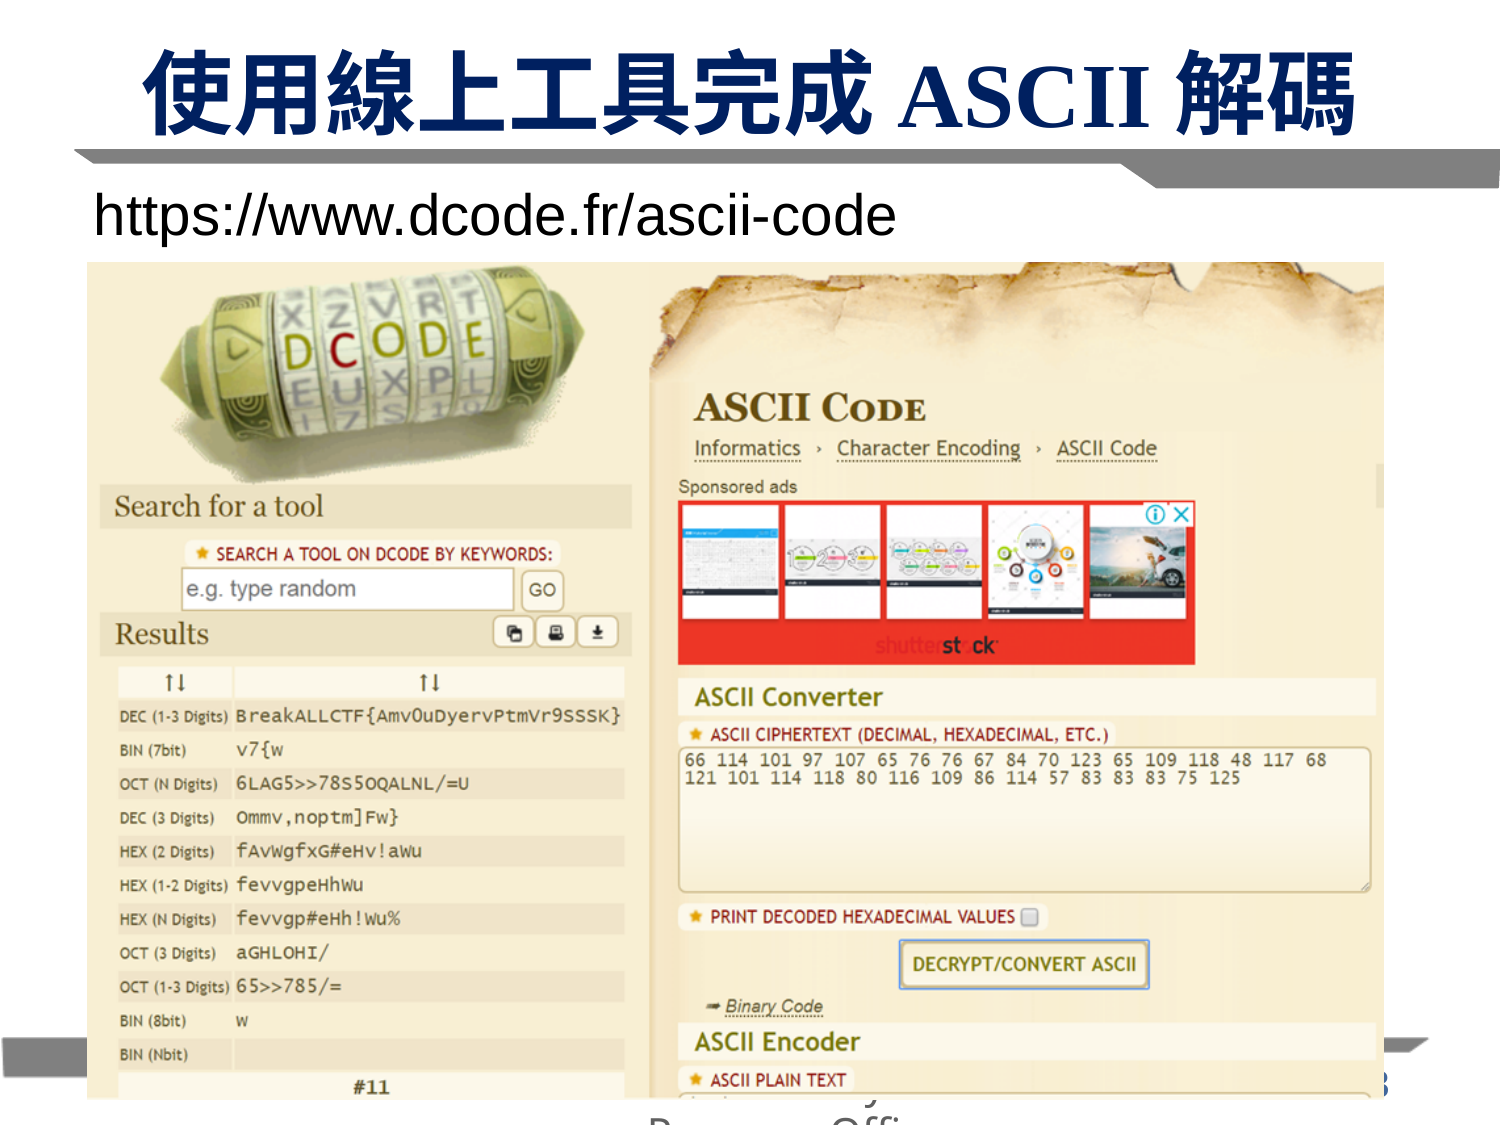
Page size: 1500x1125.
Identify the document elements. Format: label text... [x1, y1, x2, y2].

title 使用線上工具完成ASCII解碼 [75, 45, 1425, 138]
text_box https://www.dcode.fr/ascii-code [79, 169, 914, 255]
picture [0, 1037, 87, 1091]
picture [1384, 1037, 1433, 1091]
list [87, 262, 1384, 1101]
